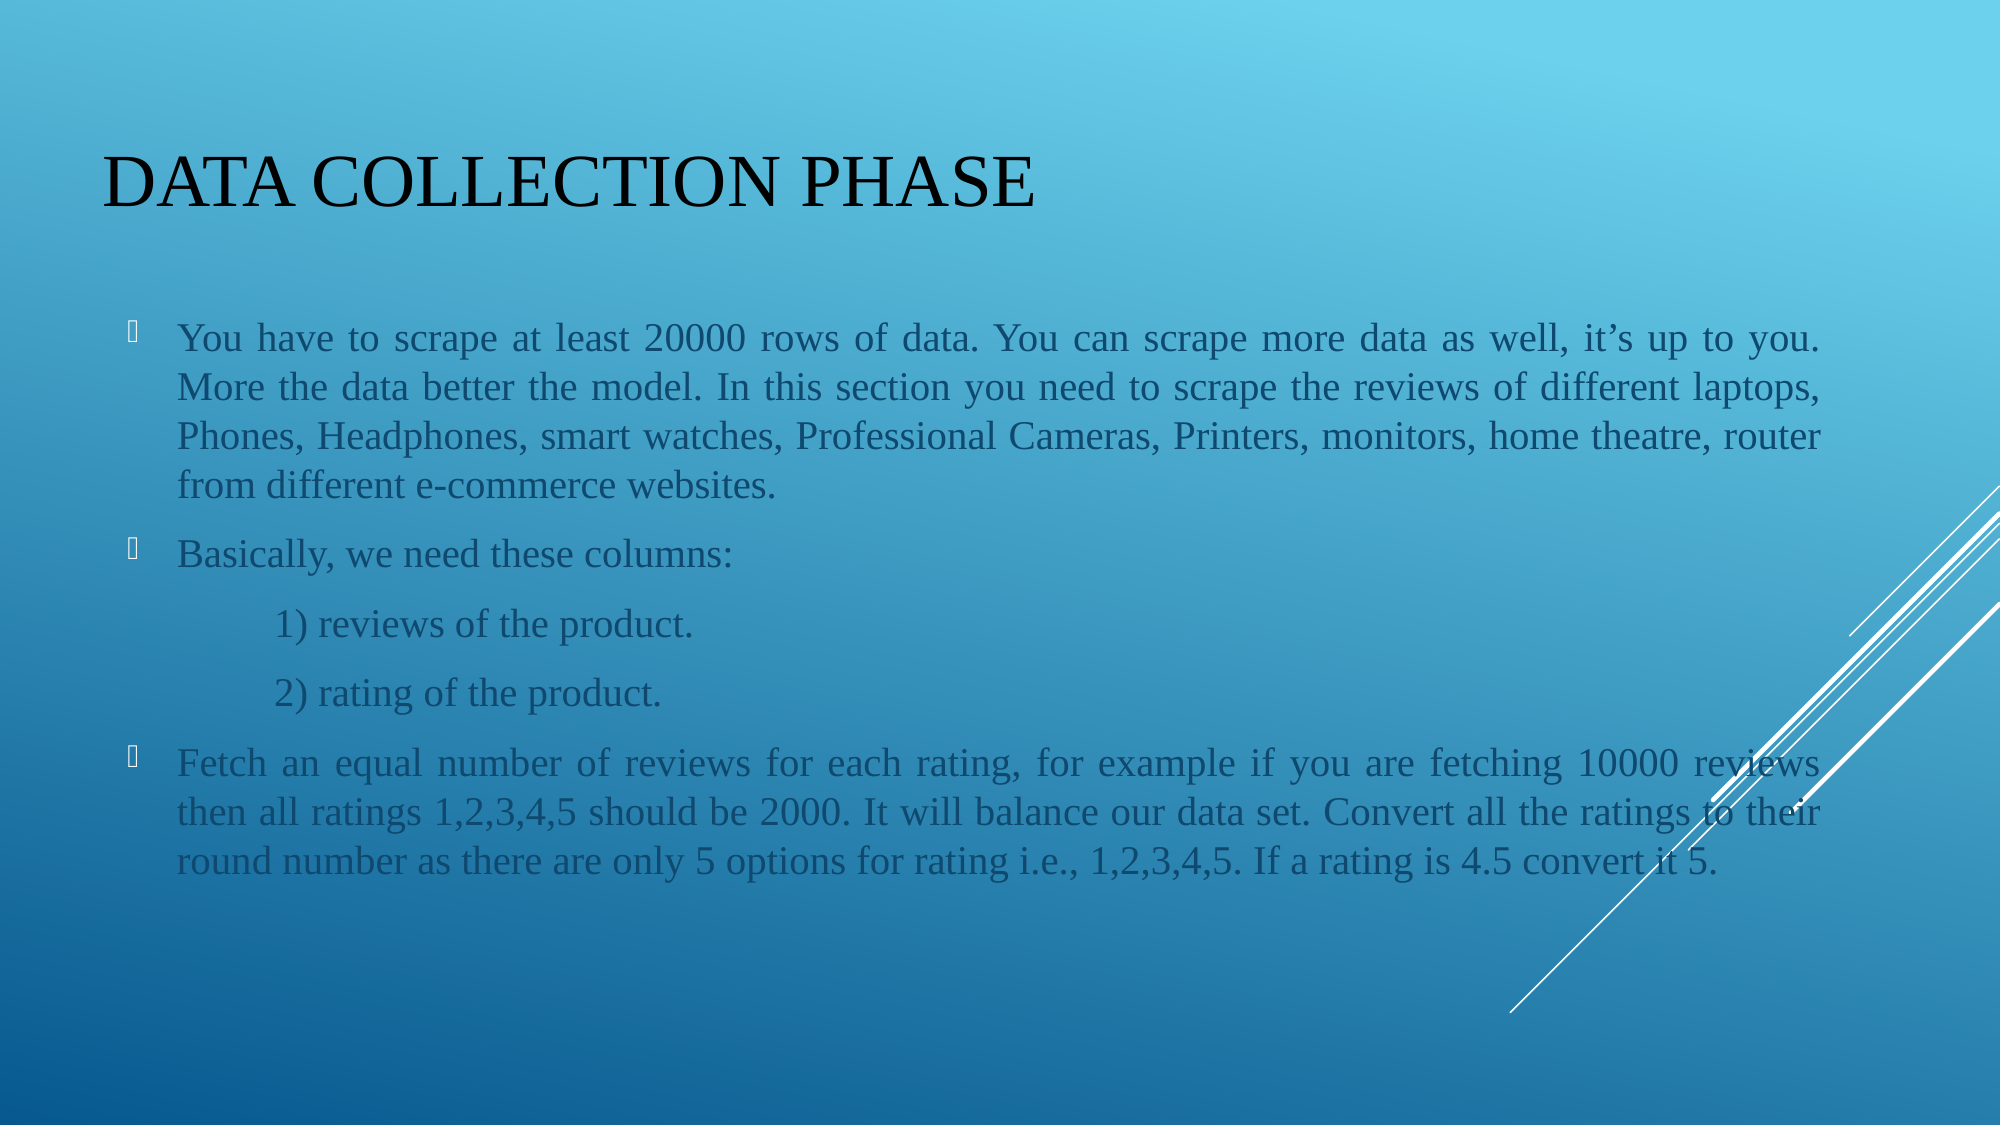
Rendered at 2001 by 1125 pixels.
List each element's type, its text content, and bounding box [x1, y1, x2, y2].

list You have to scrape at least 20000 rows of data. You can scrape more data as well, it’s up to you. More the data better the model. In this section you need to scrape the reviews of different laptops, Phones, Headphones, smart watches, Professional Cameras, Printers, monitors, home theatre, router from different e-commerce websites. Basically, we need these columns: 1) reviews of the product. 2) rating of the product. Fetch an equal number of reviews for each rating, for example if you are fetching 10000 reviews then all ratings 1,2,3,4,5 should be 2000. It will balance our data set. Convert all the ratings to their round number as there are only 5 options for rating i.e., 1,2,3,4,5. If a rating is 4.5 convert it 5. [112, 299, 1838, 893]
title DATA COLLECTION PHASE [87, 52, 1488, 300]
